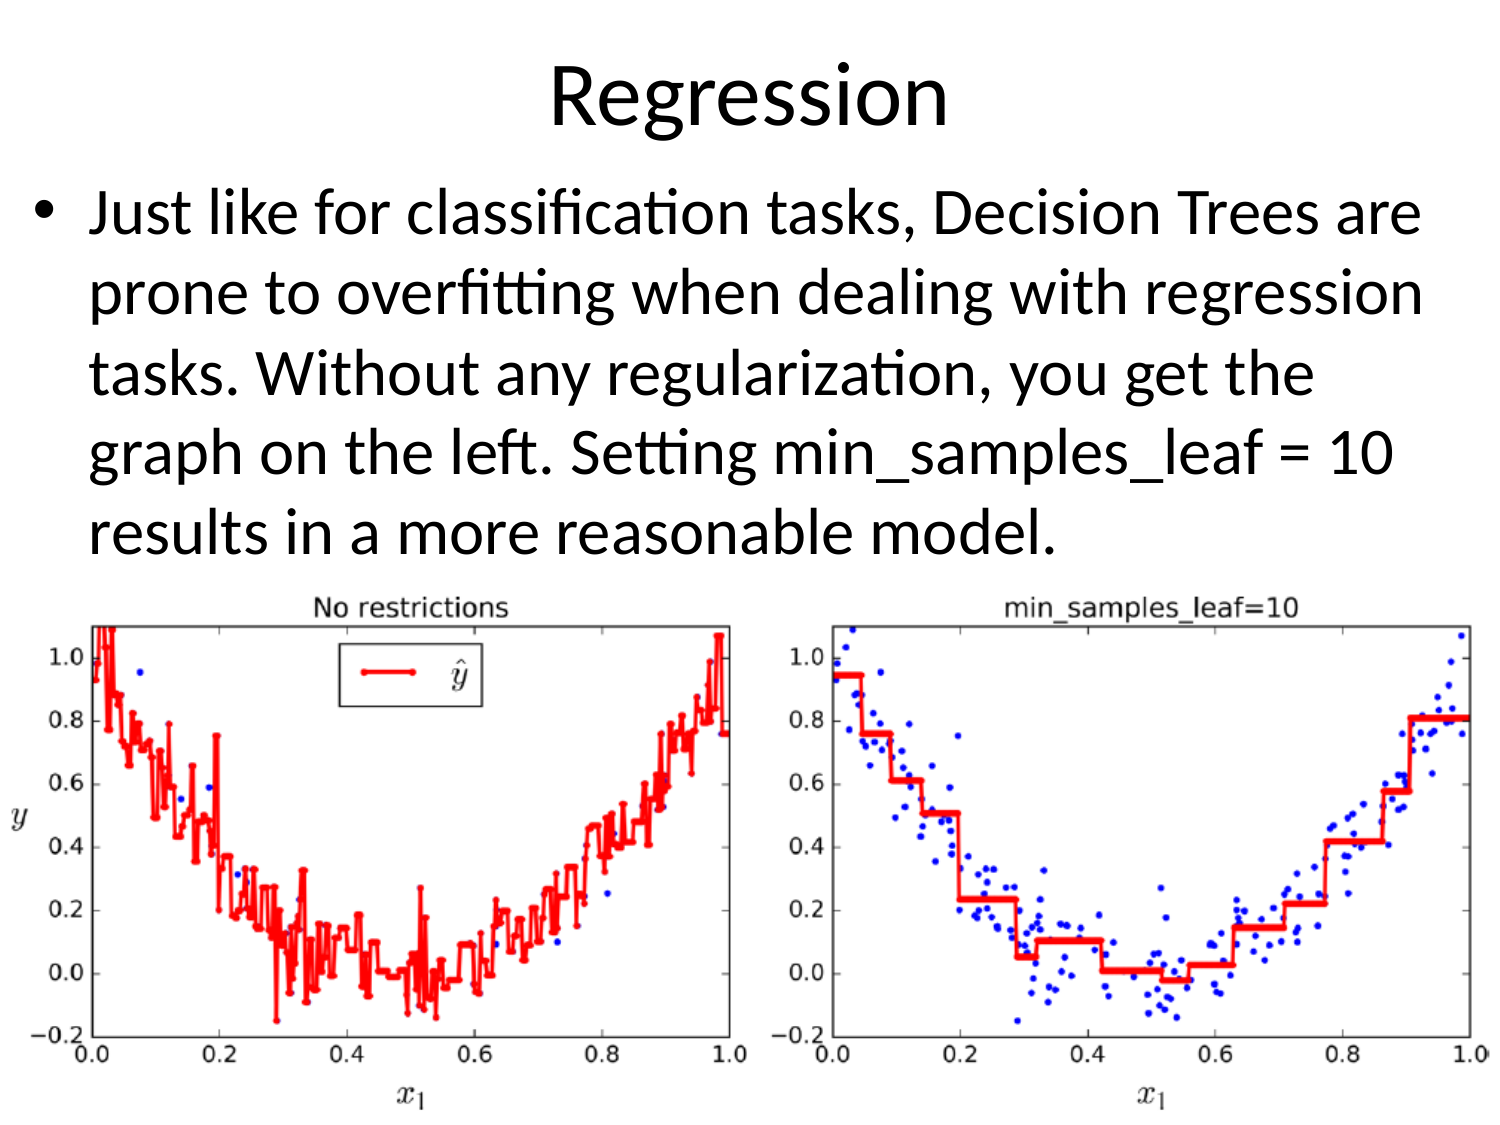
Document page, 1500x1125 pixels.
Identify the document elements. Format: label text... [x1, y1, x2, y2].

list Just like for classification tasks, Decision Trees are prone to overfitting when dealing with regression tasks. Without any regularization, you get the graph on the left. Setting min_samples_leaf = 10 results in a more reasonable model. [17, 160, 1500, 588]
picture [0, 588, 1500, 1116]
title Regression [75, 0, 1425, 160]
